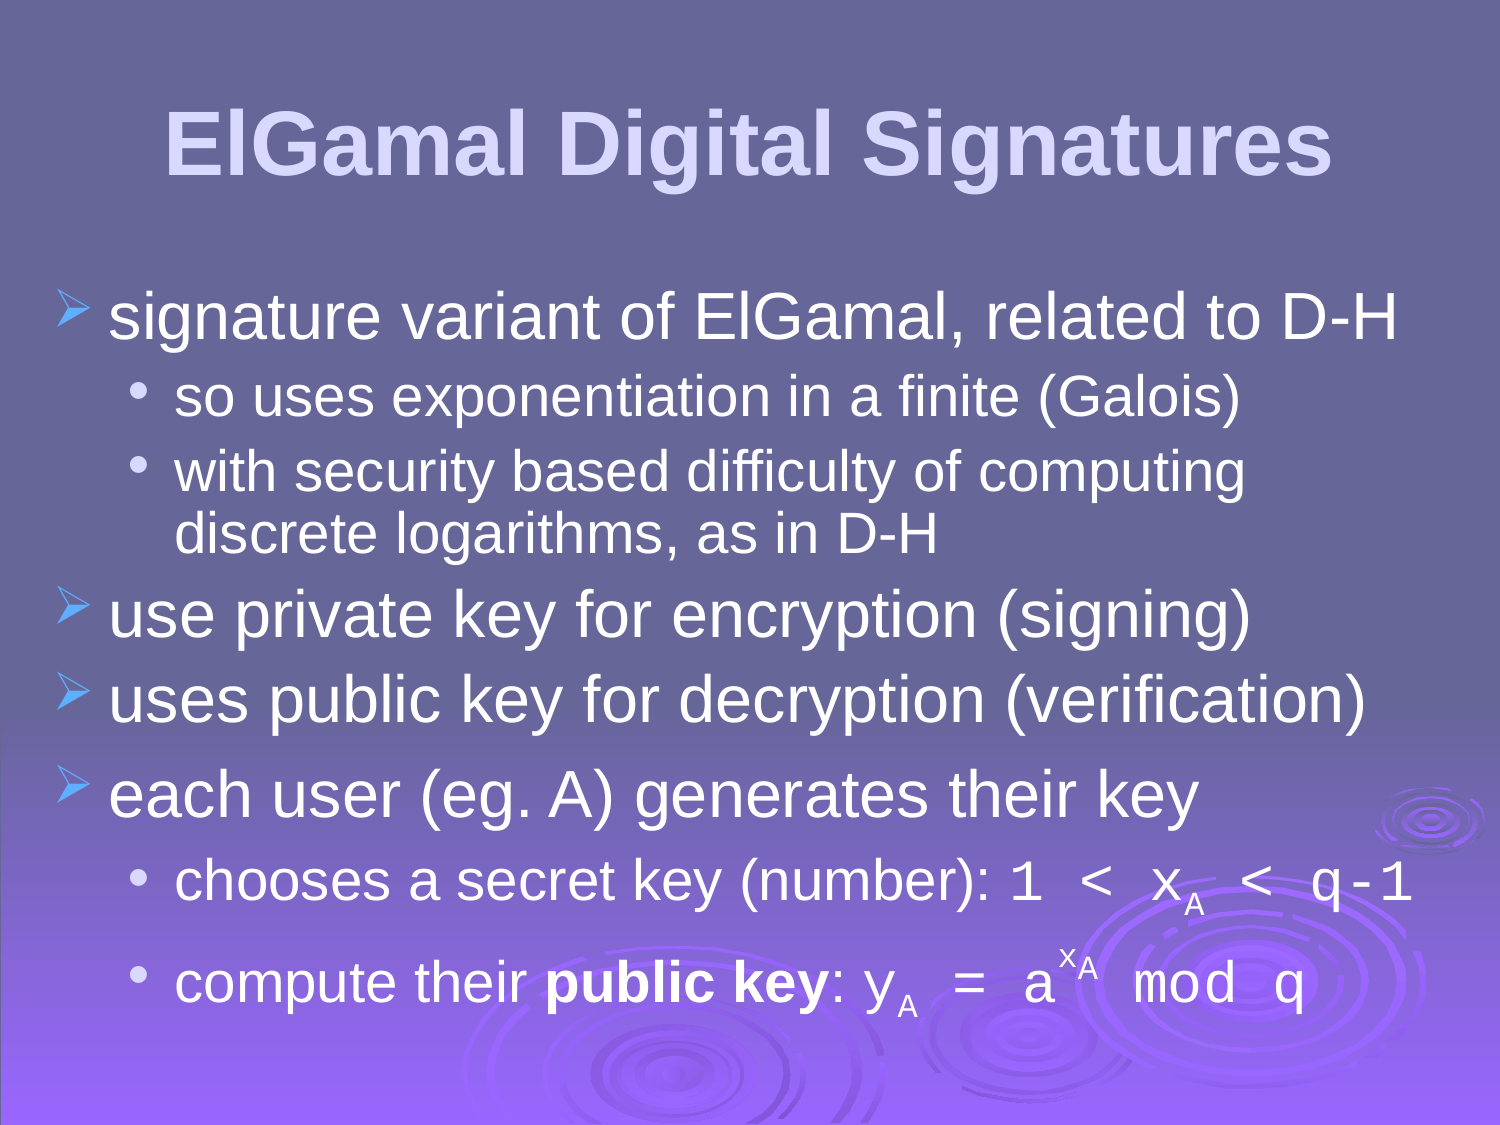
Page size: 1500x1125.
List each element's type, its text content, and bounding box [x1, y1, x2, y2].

title ElGamal Digital Signatures [74, 45, 1426, 233]
list signature variant of ElGamal, related to D-H so uses exponentiation in a finite (Galois) with security based difficulty of computing discrete logarithms, as in D-H use private key for encryption (signing) uses public key for decryption (verification) each user (eg. A) generates their key chooses a secret key (number): 1 < xA < q-1 compute their public key: yA = axA mod q [37, 274, 1451, 1038]
